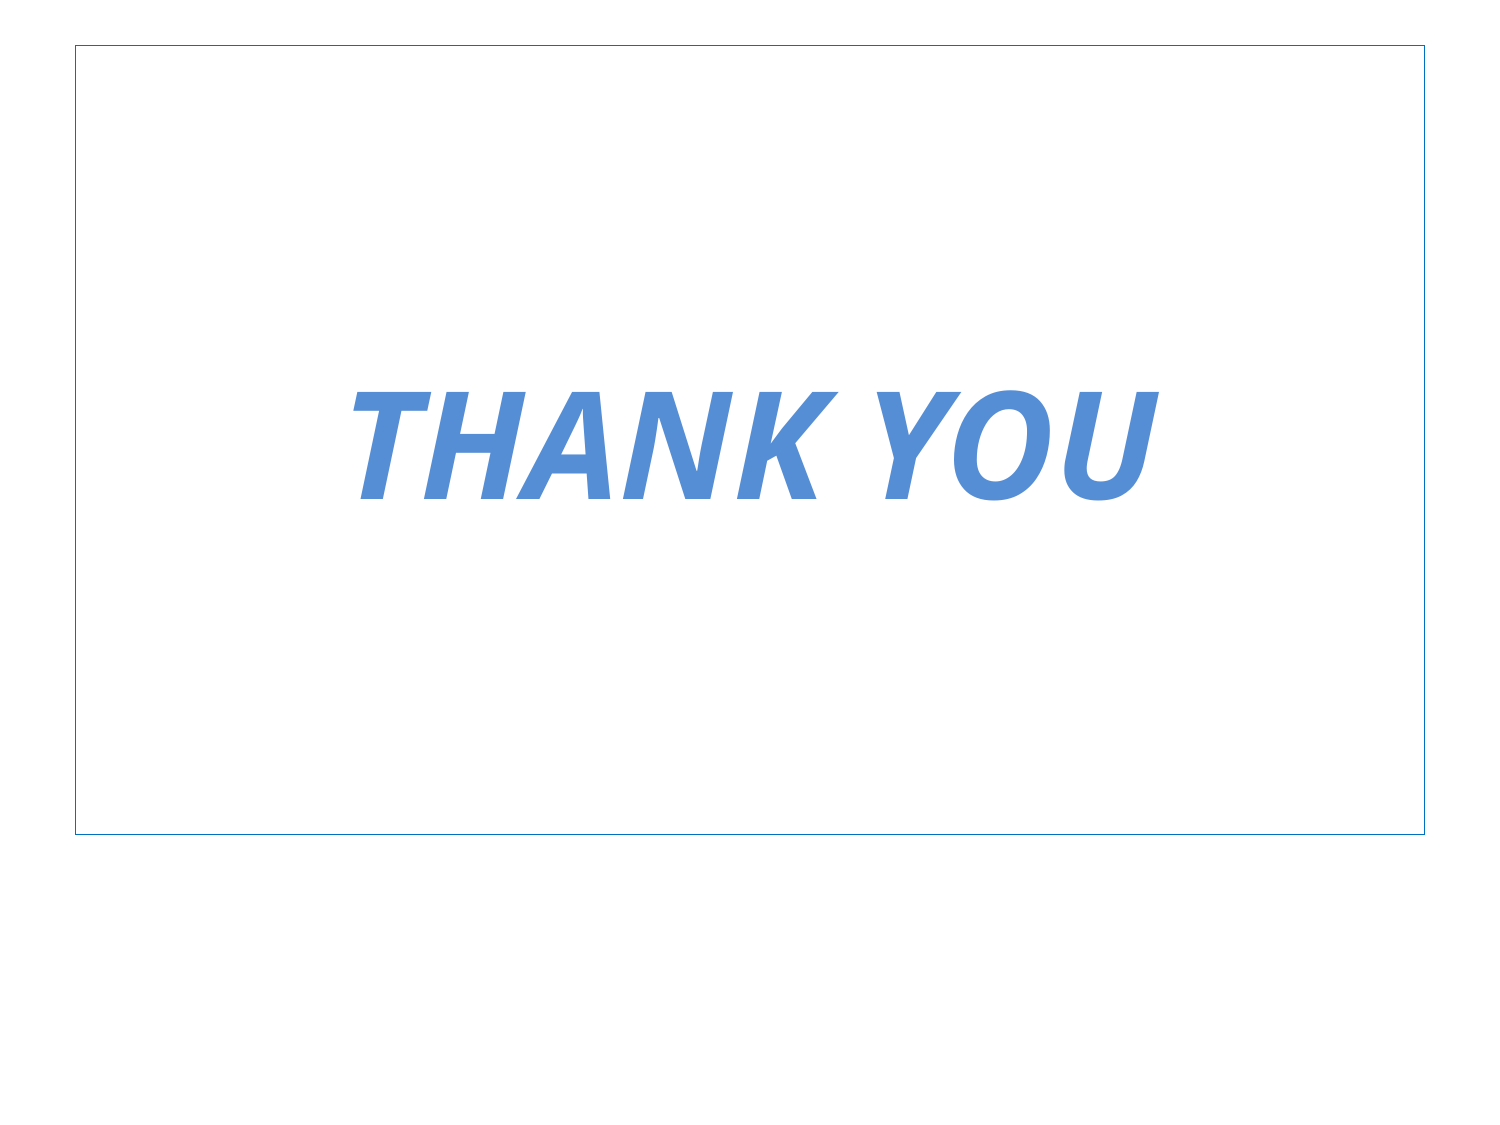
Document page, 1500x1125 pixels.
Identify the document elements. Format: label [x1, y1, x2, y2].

list [75, 42, 1425, 835]
